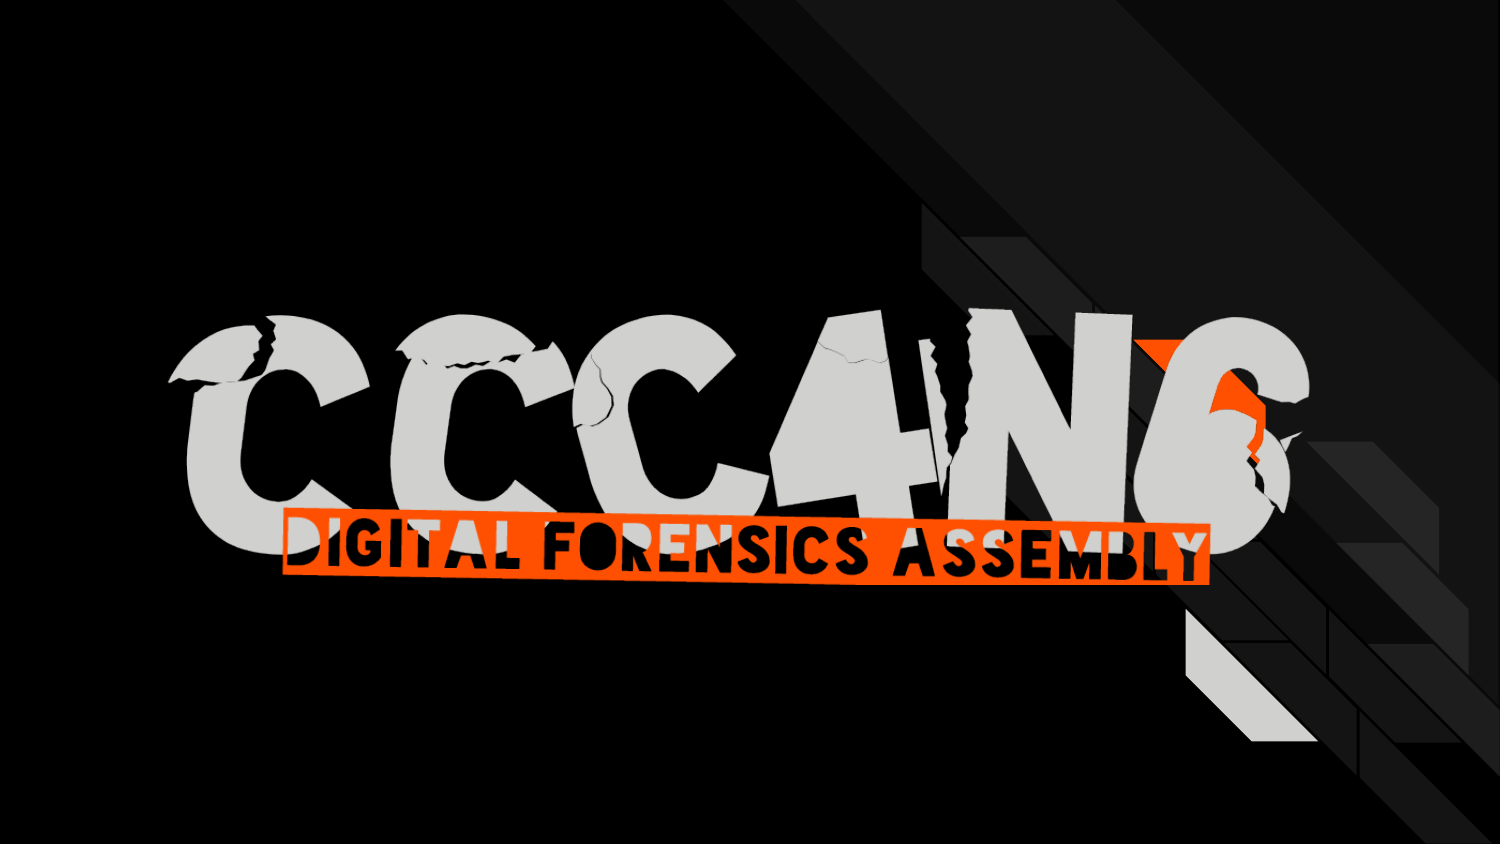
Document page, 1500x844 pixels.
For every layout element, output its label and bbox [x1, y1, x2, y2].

picture [24, 0, 1476, 586]
